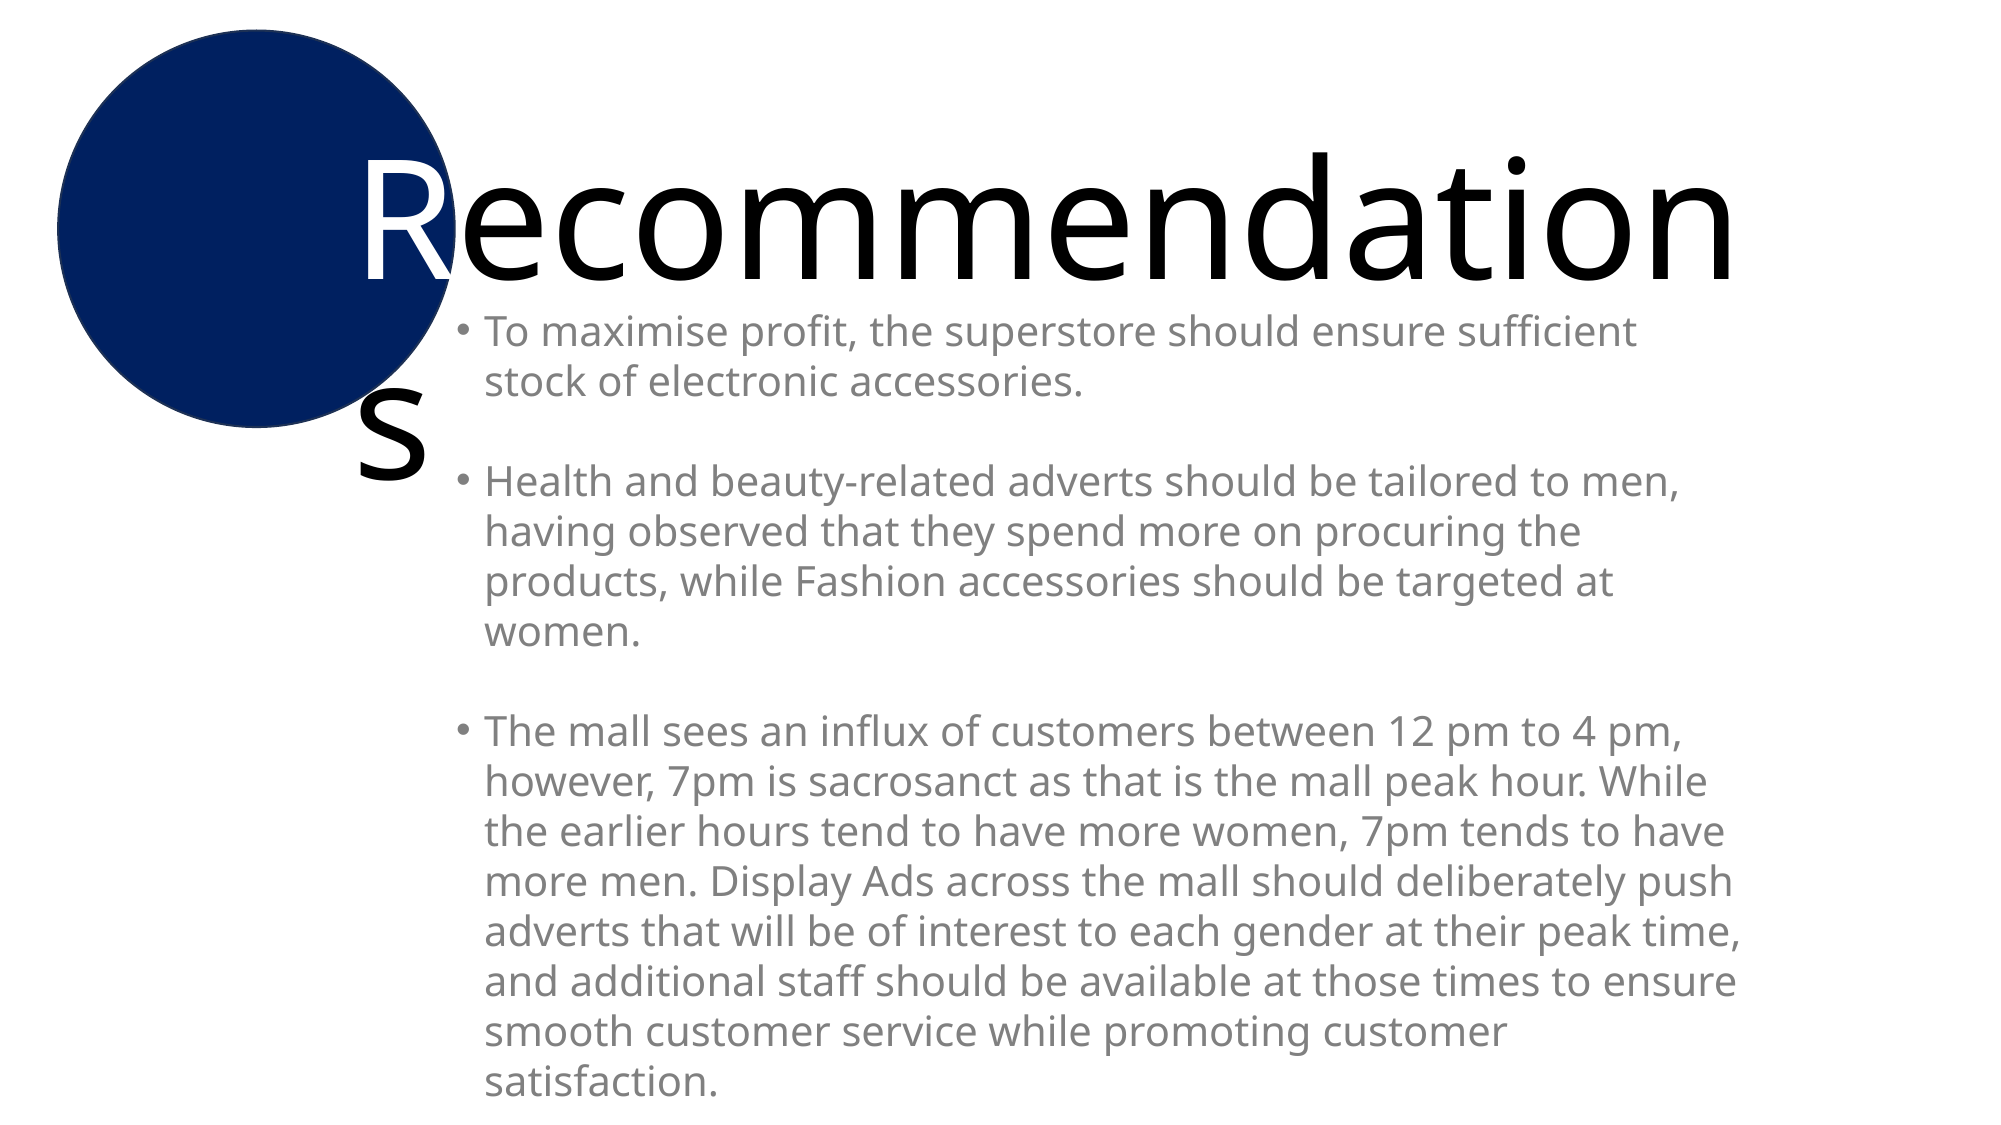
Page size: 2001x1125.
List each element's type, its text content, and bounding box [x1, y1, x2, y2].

text_box To maximise profit, the superstore should ensure sufficient stock of electronic accessories. Health and beauty-related adverts should be tailored to men, having observed that they spend more on procuring the products, while Fashion accessories should be targeted at women. The mall sees an influx of customers between 12 pm to 4 pm, however, 7pm is sacrosanct as that is the mall peak hour. While the earlier hours tend to have more women, 7pm tends to have more men. Display Ads across the mall should deliberately push adverts that will be of interest to each gender at their peak time, and additional staff should be available at those times to ensure smooth customer service while promoting customer satisfaction. [441, 297, 1762, 1113]
text_box Recommendations [337, 105, 1783, 521]
text_box [57, 29, 413, 429]
